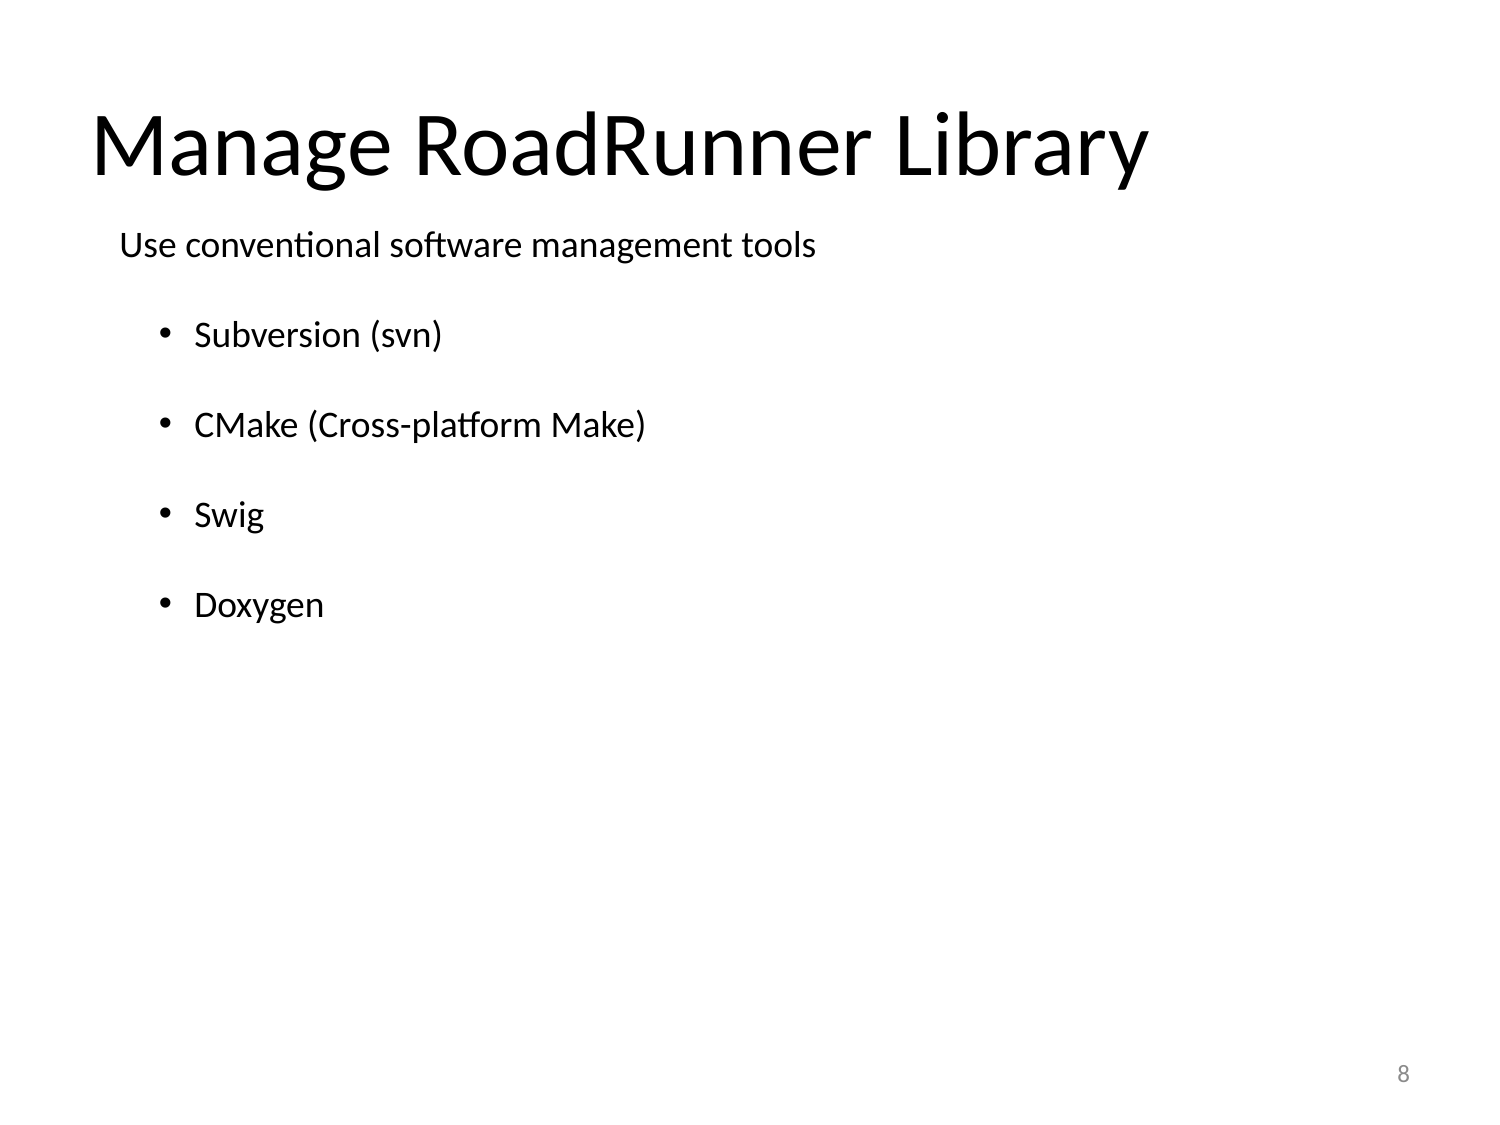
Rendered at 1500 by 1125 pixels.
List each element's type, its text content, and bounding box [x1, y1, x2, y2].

slide_number 8 [1074, 1042, 1425, 1103]
text_box Use conventional software management tools Subversion (svn) CMake (Cross-platform Make) Swig Doxygen [104, 212, 832, 723]
title Manage RoadRunner Library [75, 45, 1425, 233]
